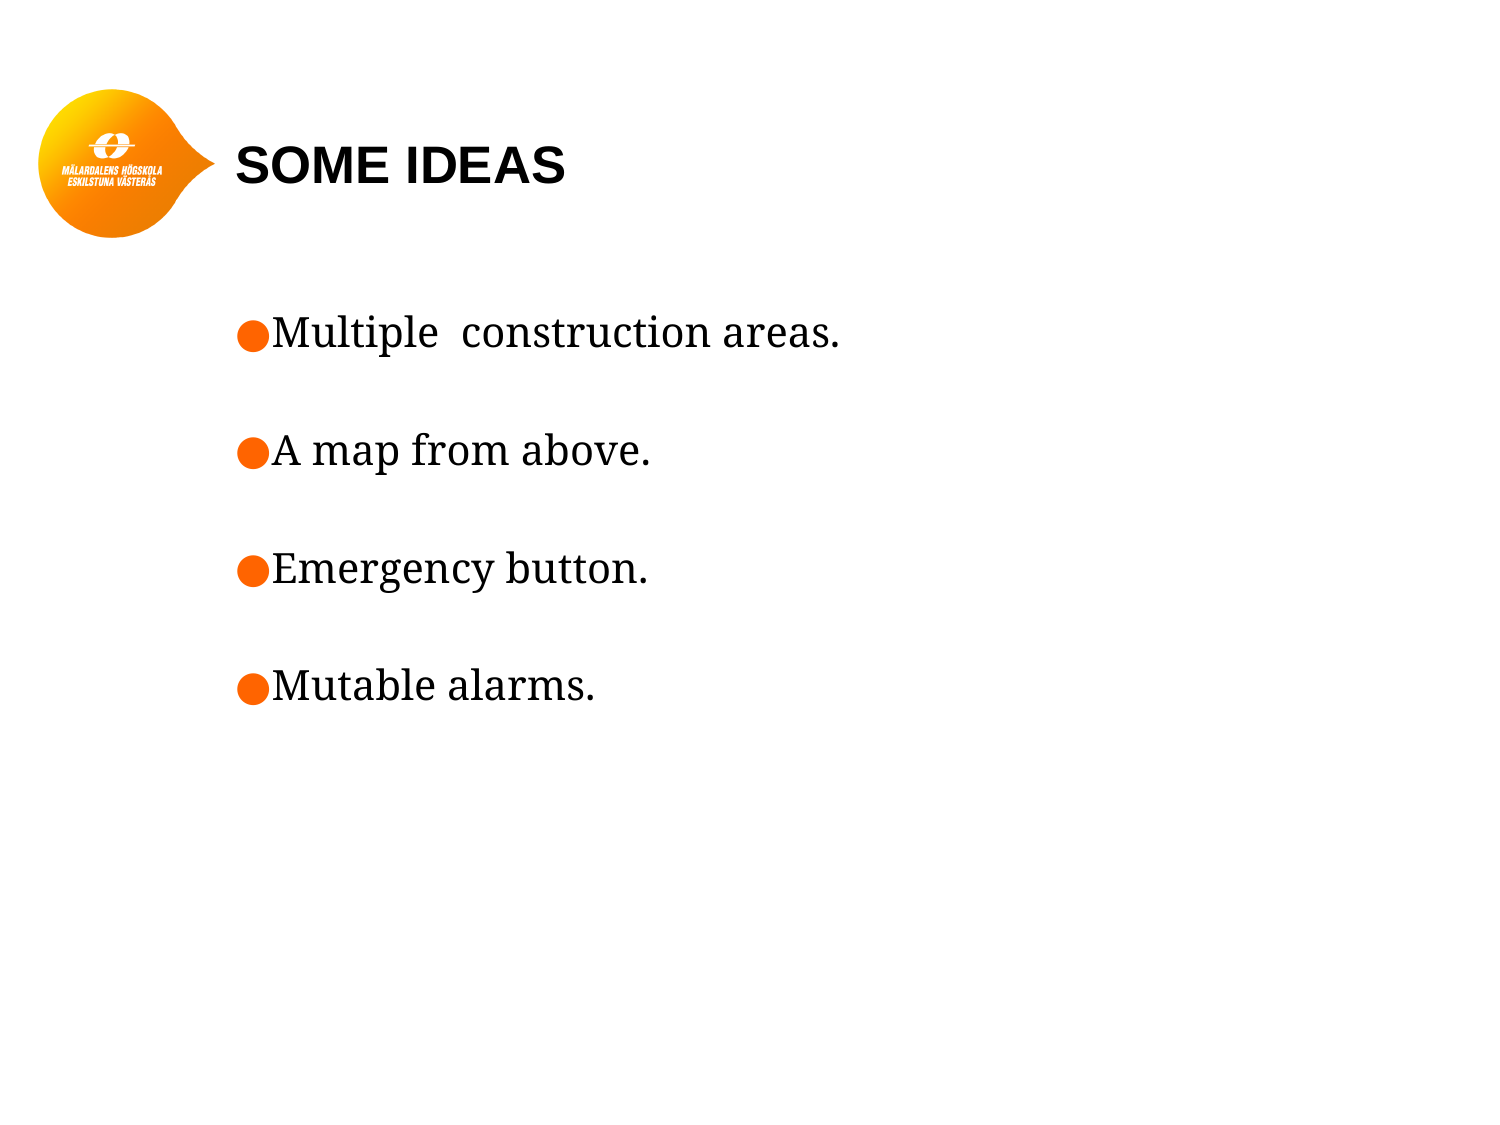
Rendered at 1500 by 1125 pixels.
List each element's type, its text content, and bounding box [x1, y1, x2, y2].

list Multiple construction areas. A map from above. Emergency button. Mutable alarms. [220, 298, 1188, 897]
picture [38, 89, 215, 238]
title SOME IDEAS [220, 107, 1188, 218]
